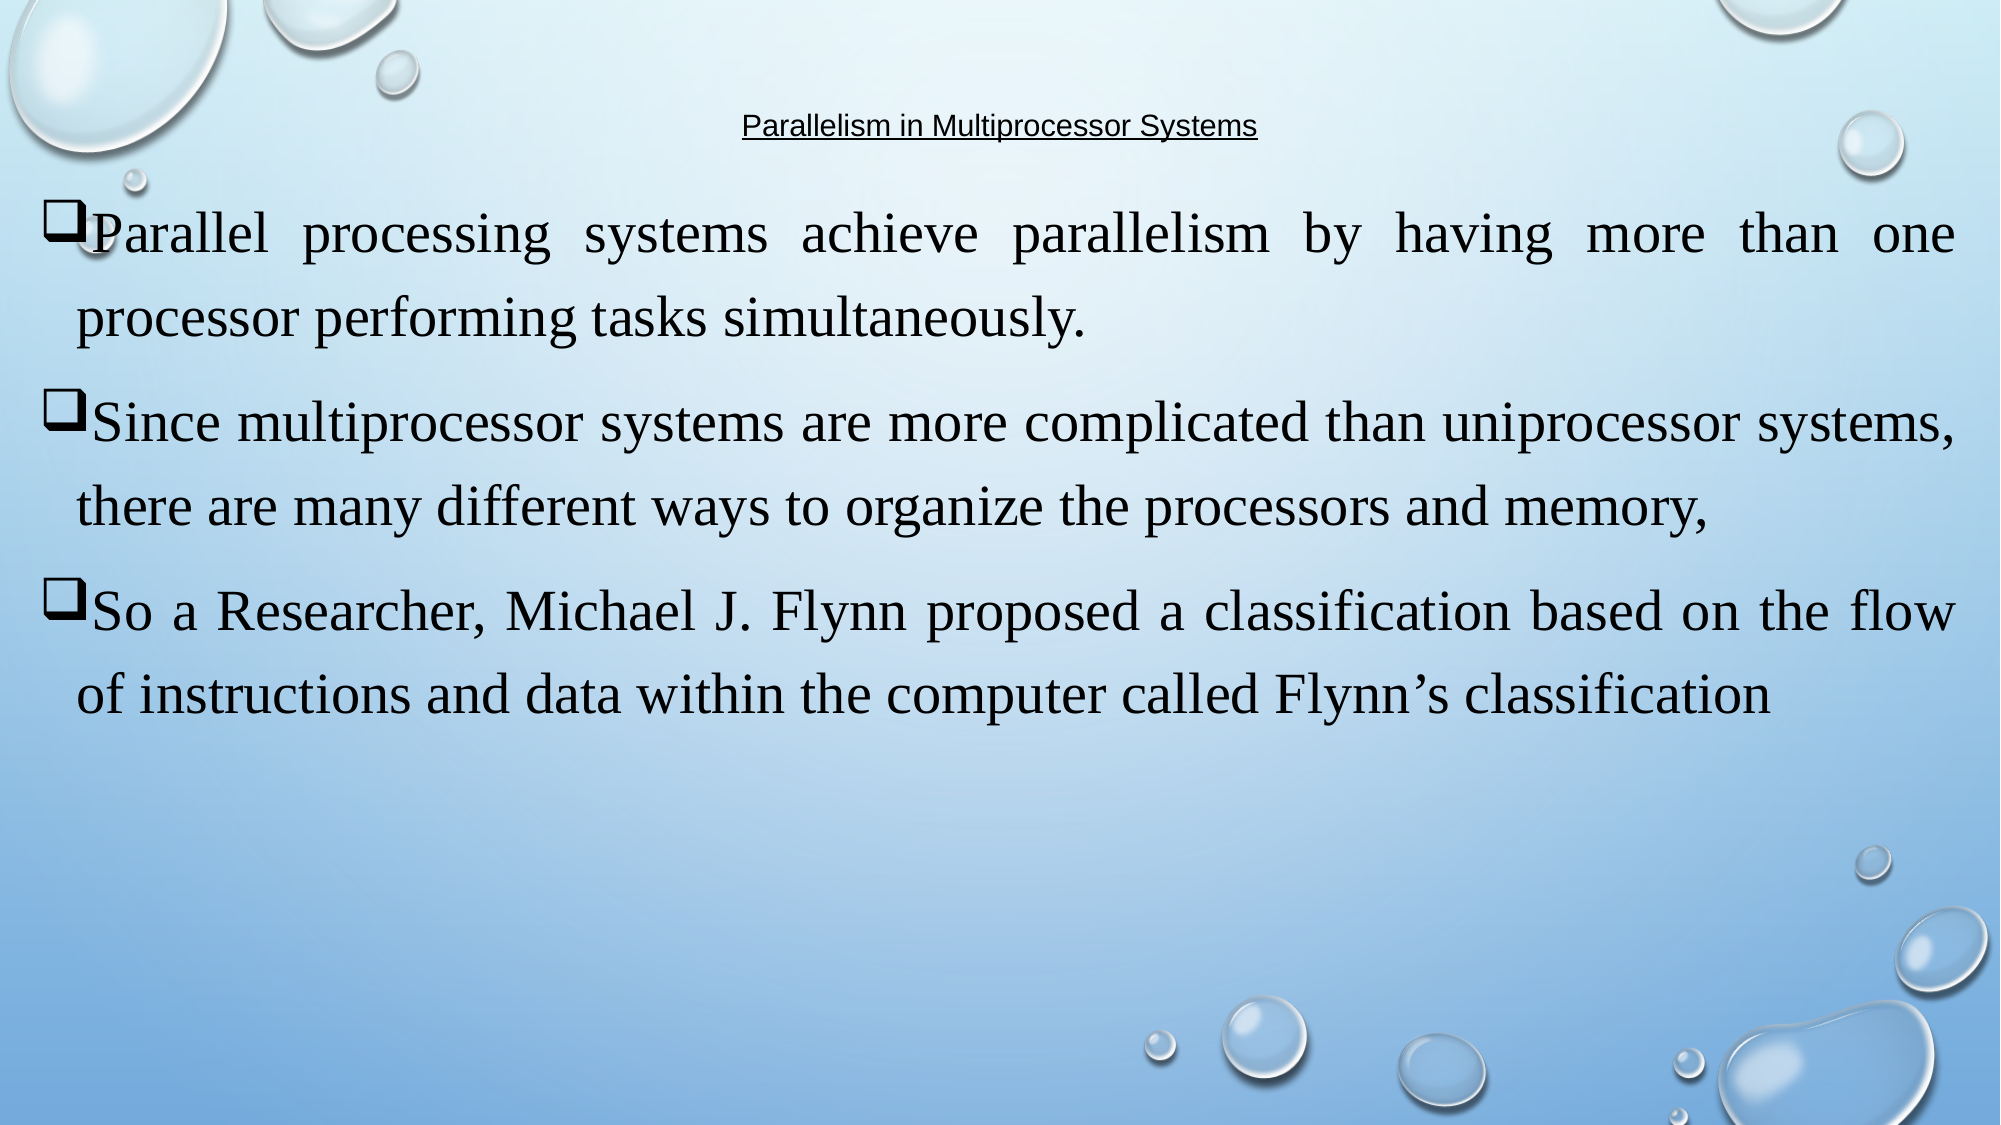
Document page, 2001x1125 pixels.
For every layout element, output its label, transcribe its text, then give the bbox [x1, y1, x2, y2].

title Parallelism in Multiprocessor Systems [149, 101, 1851, 172]
list Parallel processing systems achieve parallelism by having more than one processor performing tasks simultaneously. Since multiprocessor systems are more complicated than uniprocessor systems, there are many different ways to organize the processors and memory, So a Researcher, Michael J. Flynn proposed a classification based on the flow of instructions and data within the computer called Flynn’s classification [24, 172, 1973, 1071]
picture [0, 0, 2000, 1125]
